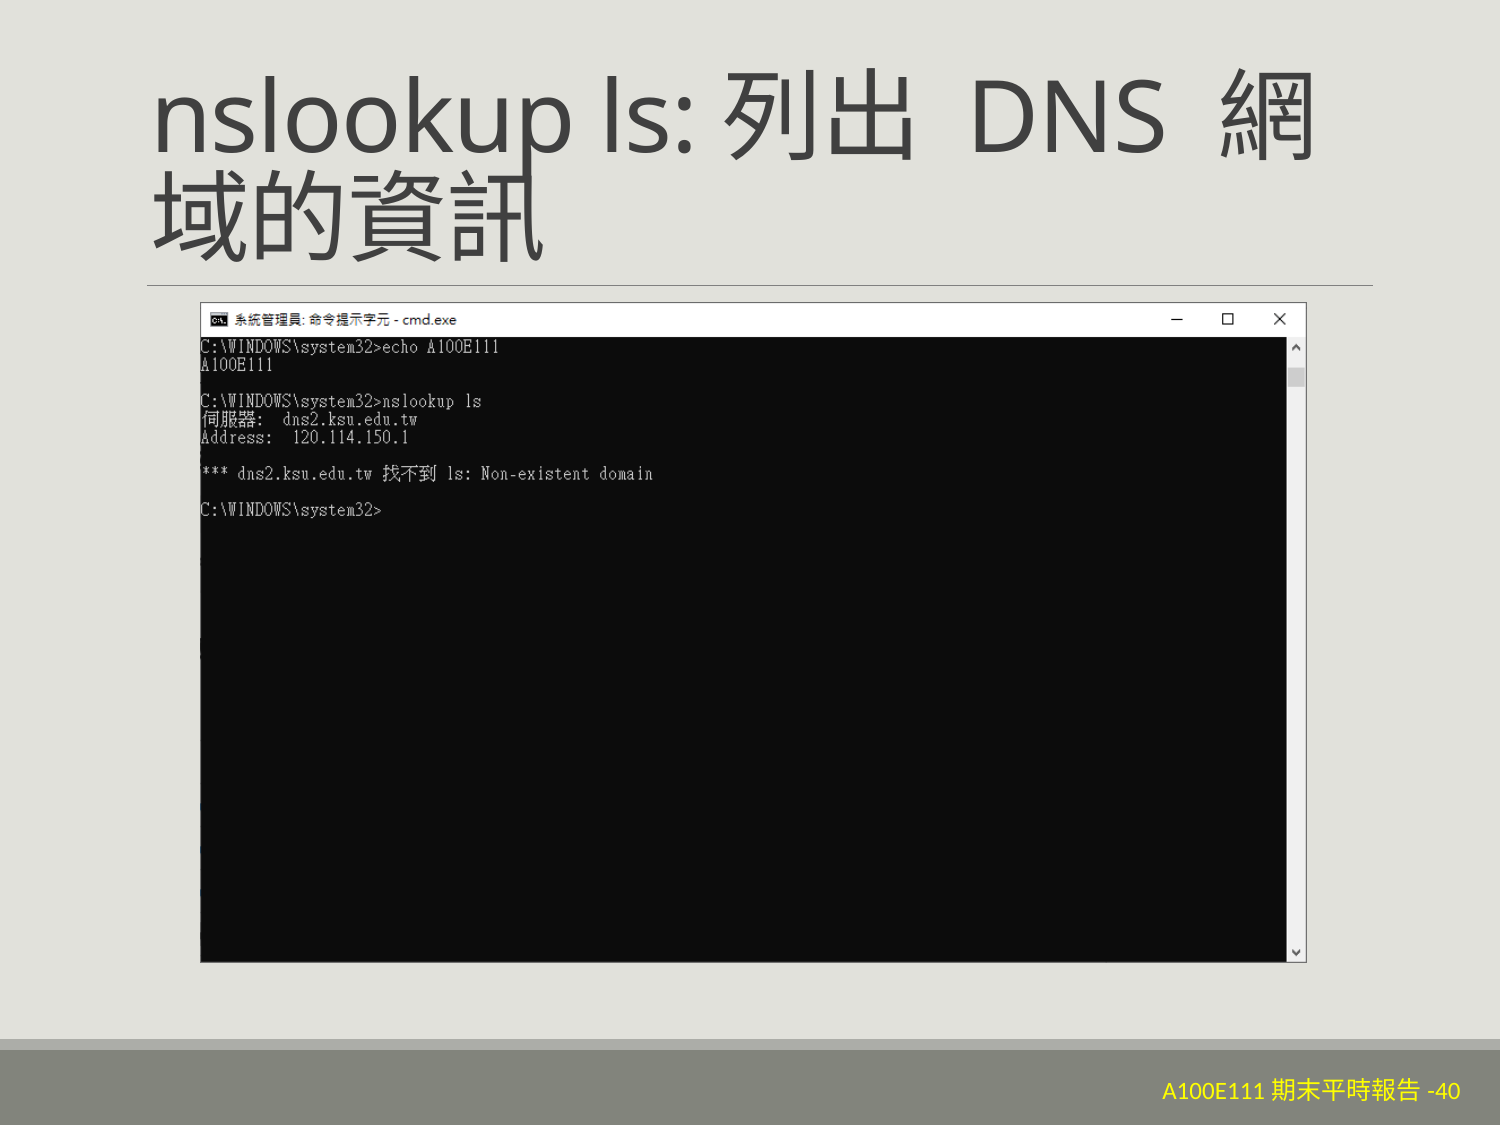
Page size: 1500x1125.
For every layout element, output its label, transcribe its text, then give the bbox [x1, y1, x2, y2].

slide_number A100E111期末平時報告-40 [1095, 1059, 1476, 1120]
title nslookup ls:列出 DNS 網域的資訊 [135, 44, 1373, 283]
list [199, 302, 1308, 964]
